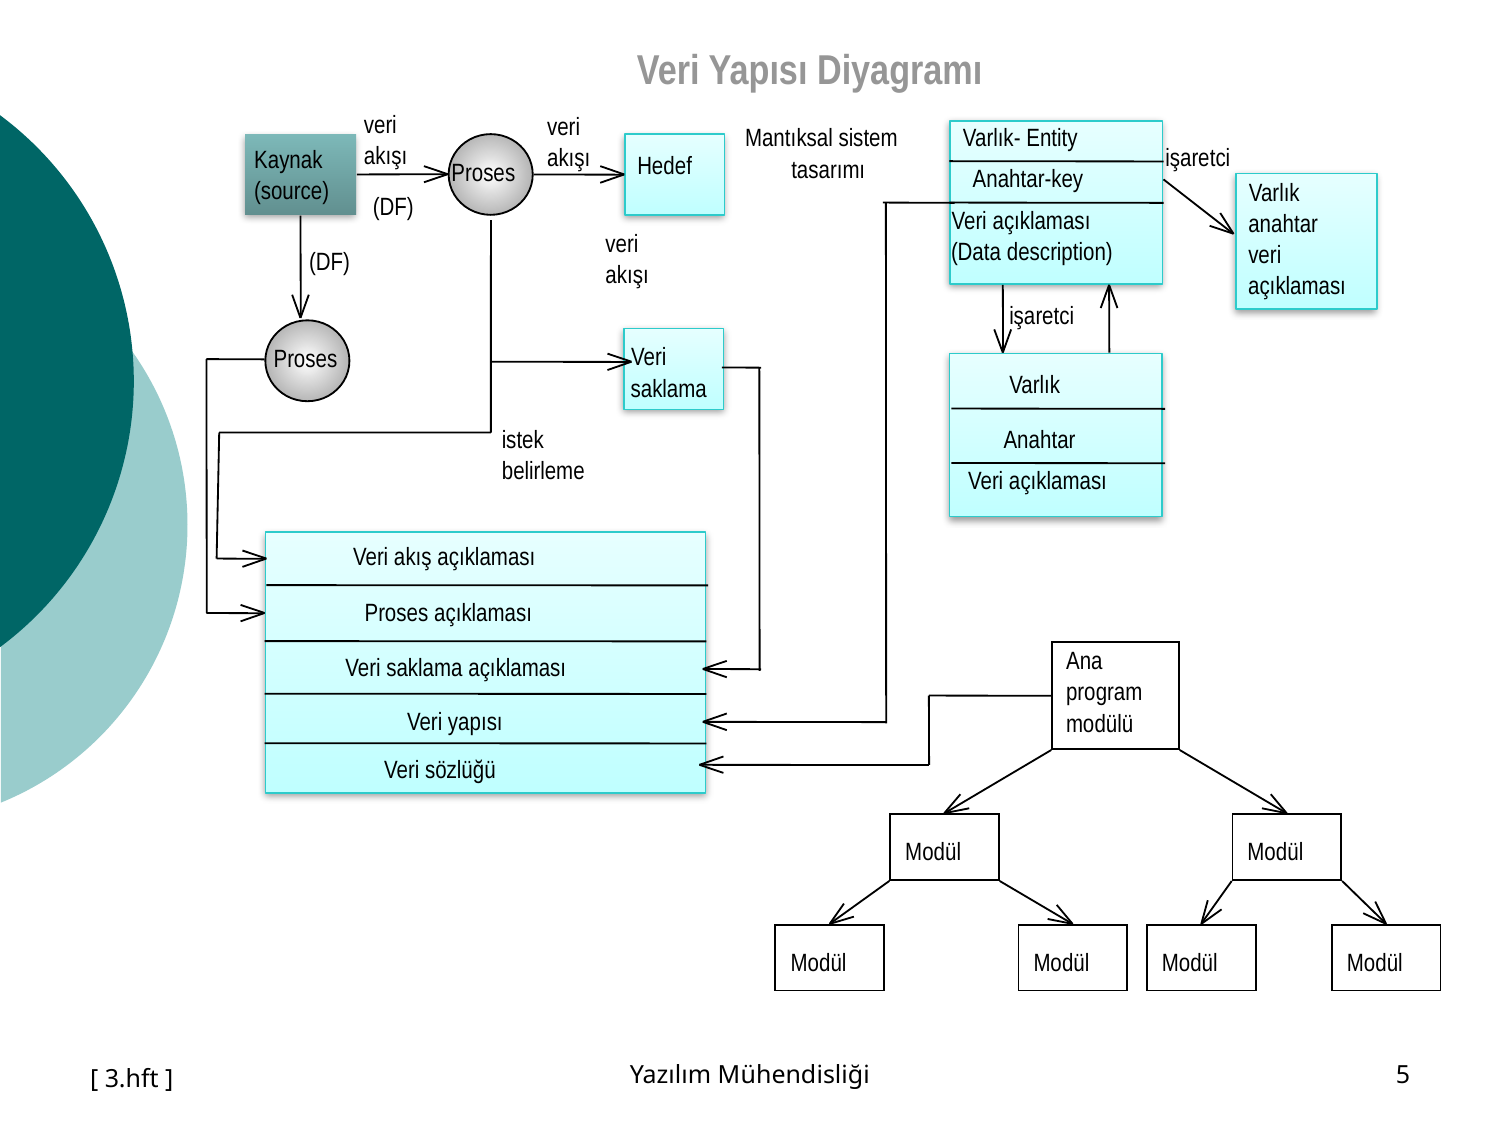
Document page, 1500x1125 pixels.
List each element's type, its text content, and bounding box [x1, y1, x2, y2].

slide_number [ 3.hft ] [74, 1024, 426, 1101]
footer Yazılım Mühendisliği [512, 1024, 988, 1101]
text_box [197, 30, 1451, 1000]
slide_number 5 [1074, 1024, 1426, 1101]
